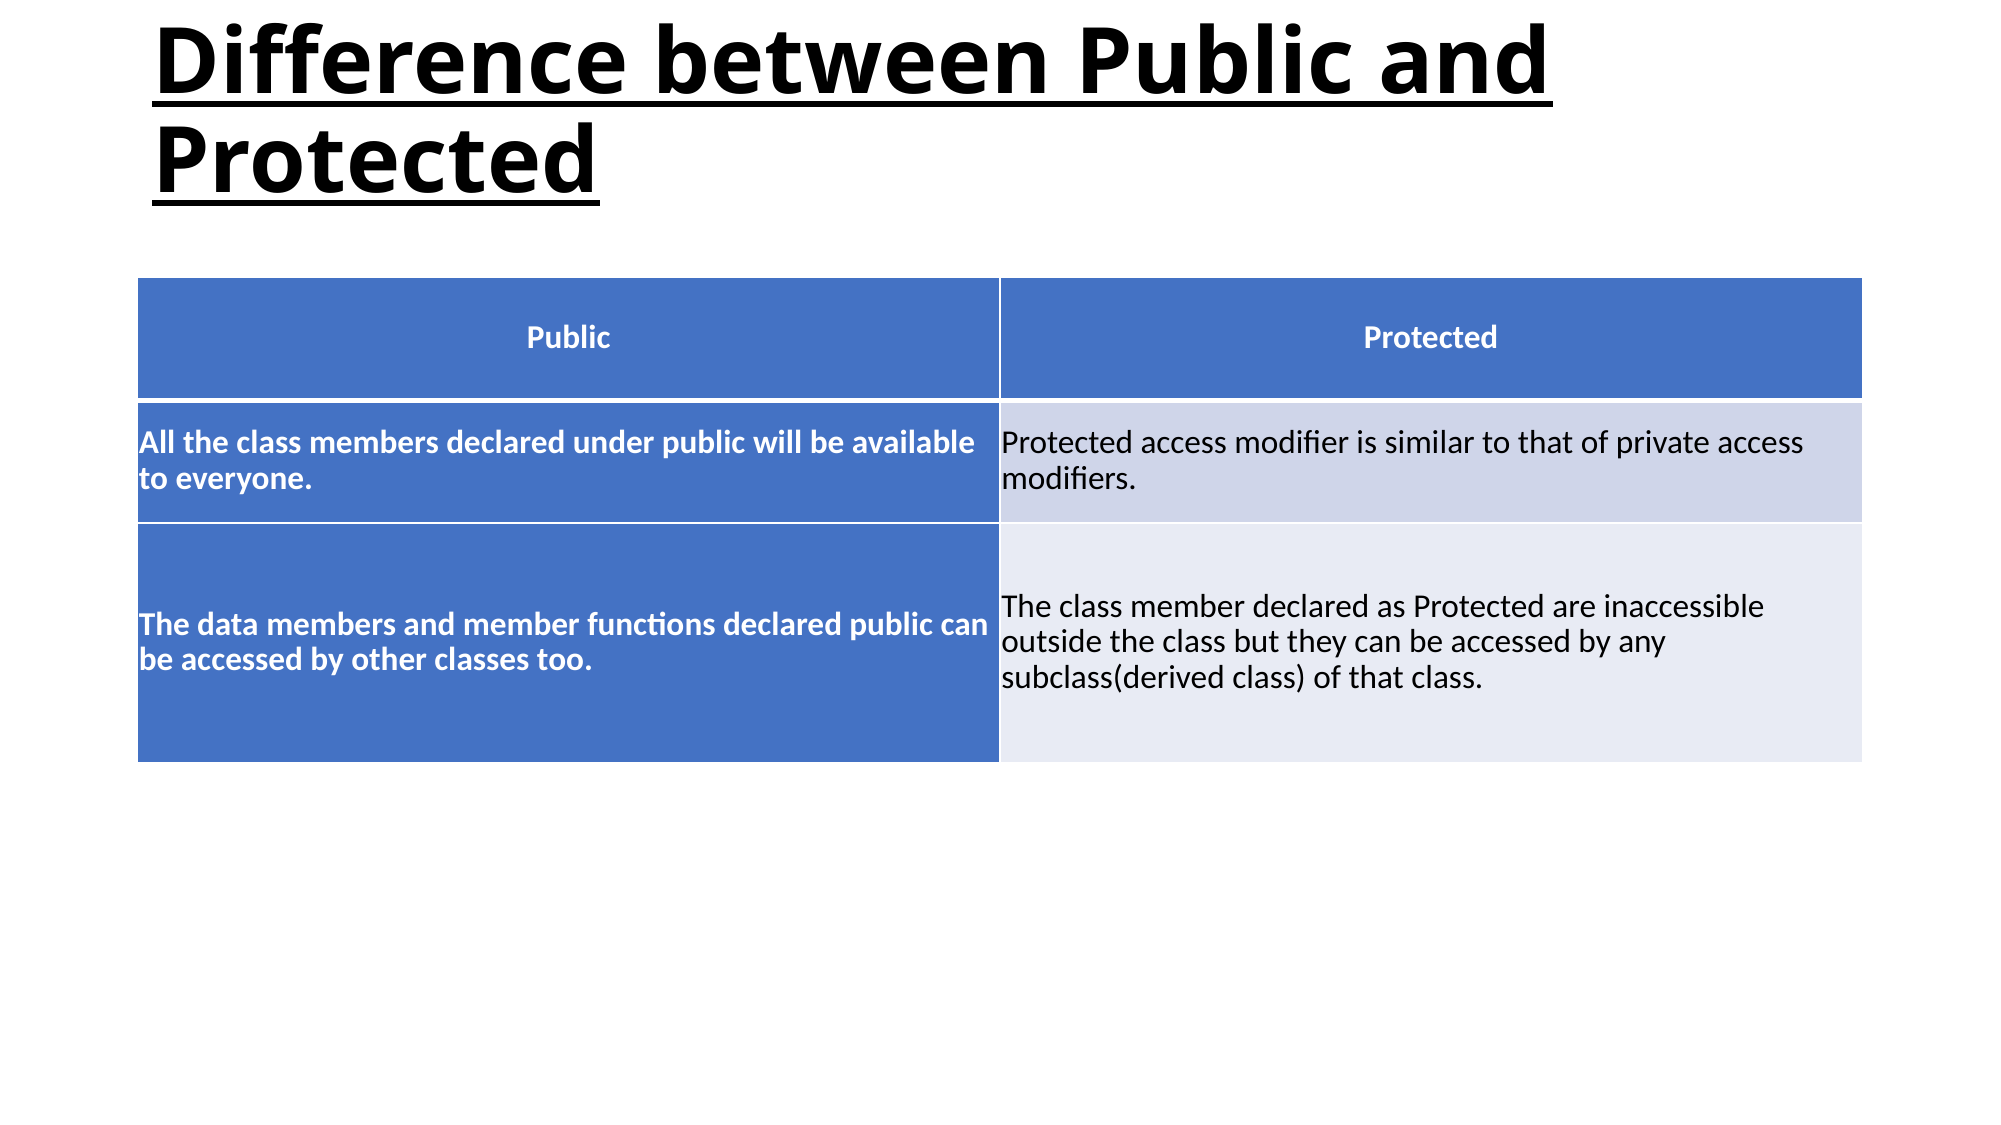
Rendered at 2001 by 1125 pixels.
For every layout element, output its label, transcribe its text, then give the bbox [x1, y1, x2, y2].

table_cell Protected access modifier is similar to that of private access modifiers. [1001, 403, 1862, 522]
table_header Protected [1001, 278, 1862, 398]
table_cell All the class members declared under public will be available to everyone. [138, 403, 999, 522]
table_cell The class member declared as Protected are inaccessible outside the class but they can be accessed by any subclass(derived class) of that class. [1001, 524, 1862, 762]
title Difference between Public and Protected [137, 59, 1863, 276]
table_cell The data members and member functions declared public can be accessed by other classes too. [138, 524, 999, 762]
table_header Public [138, 278, 999, 398]
